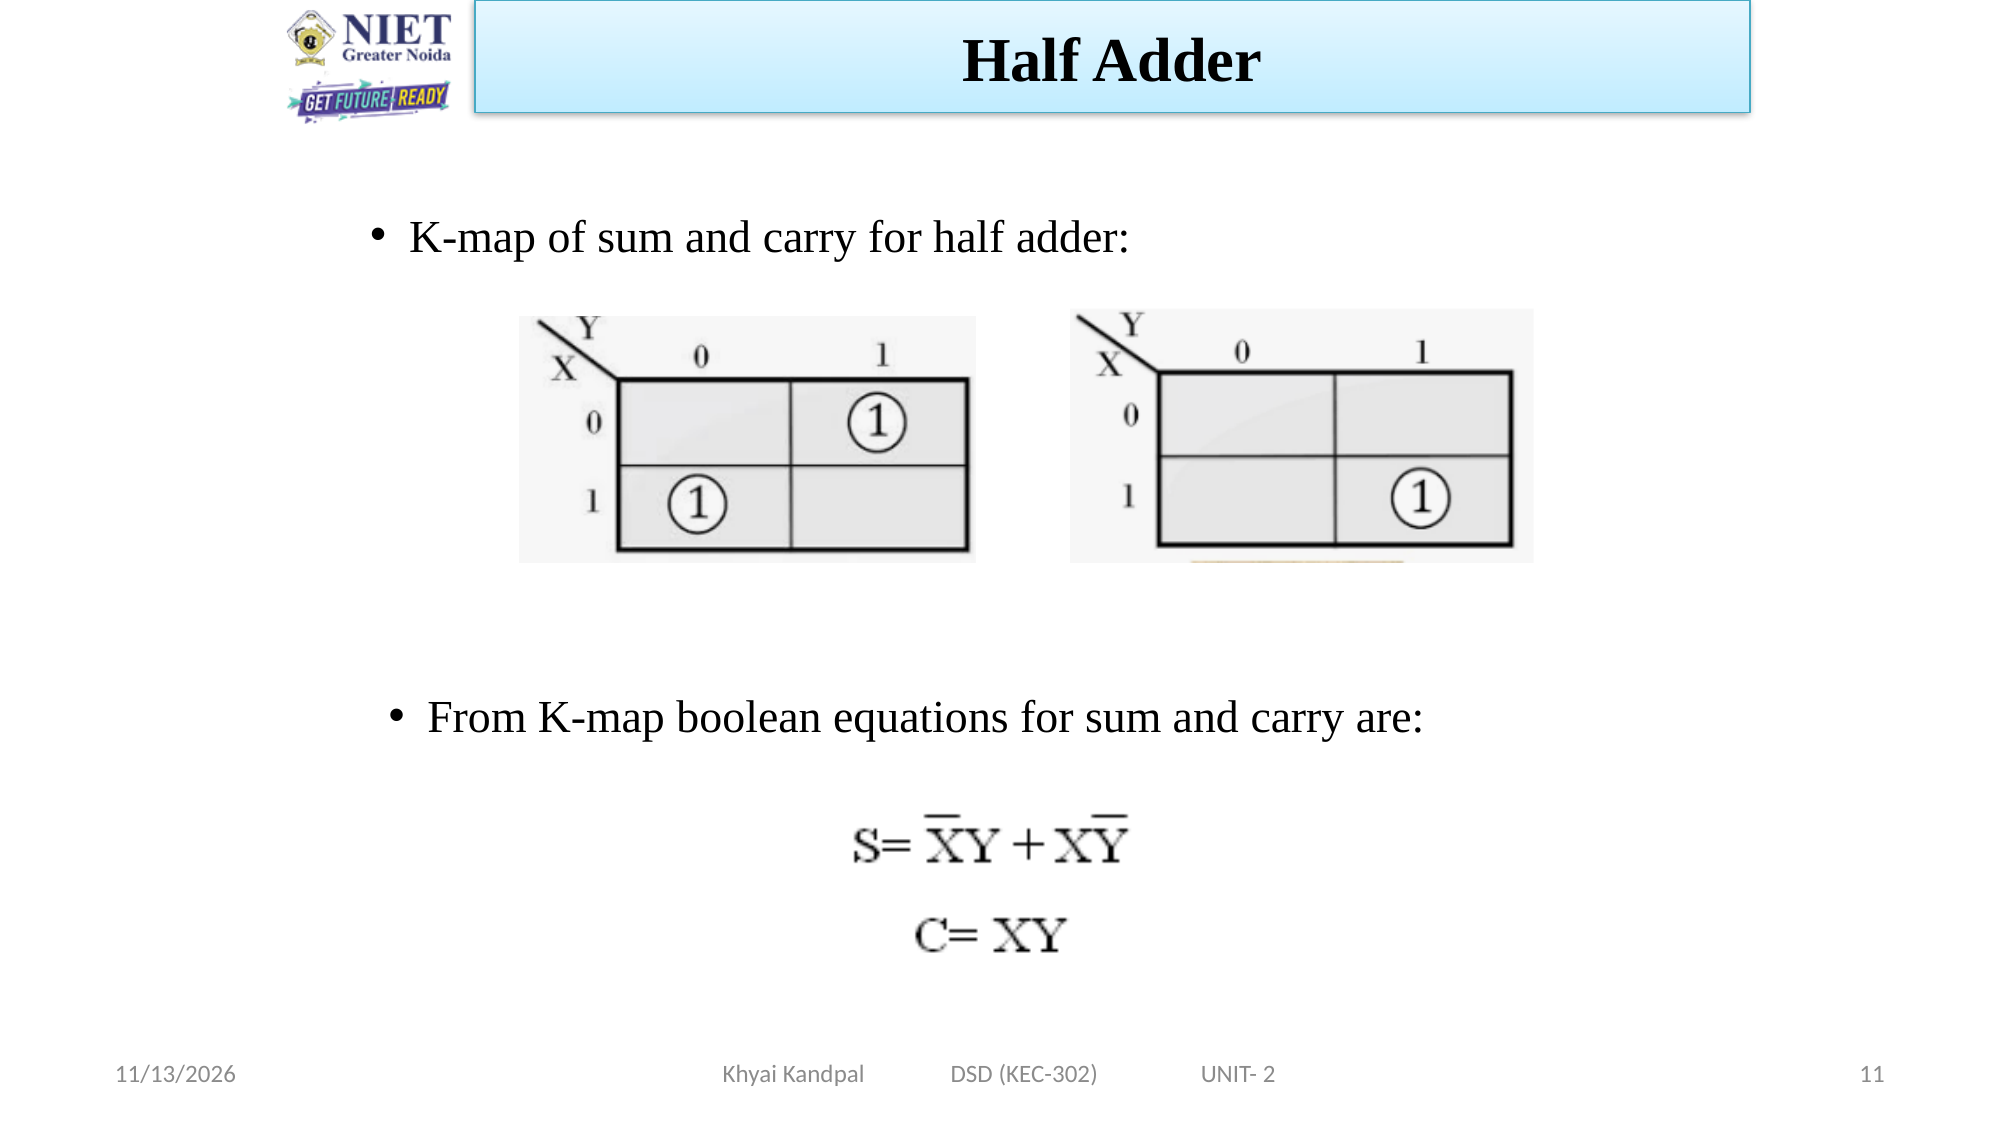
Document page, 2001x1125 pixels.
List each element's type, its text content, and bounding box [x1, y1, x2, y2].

footer Khyai Kandpal DSD (KEC-302) UNIT- 2 [683, 1042, 1317, 1103]
text_box K-map of sum and carry for half adder: [355, 199, 1317, 269]
picture [519, 316, 976, 563]
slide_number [99, 1042, 567, 1103]
text_box Half Adder [488, 0, 1751, 113]
text_box From K-map boolean equations for sum and carry are: [373, 679, 1464, 750]
text_box [847, 796, 1148, 978]
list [1069, 304, 1548, 563]
slide_number 11 [1433, 1042, 1900, 1103]
picture [249, 0, 488, 135]
